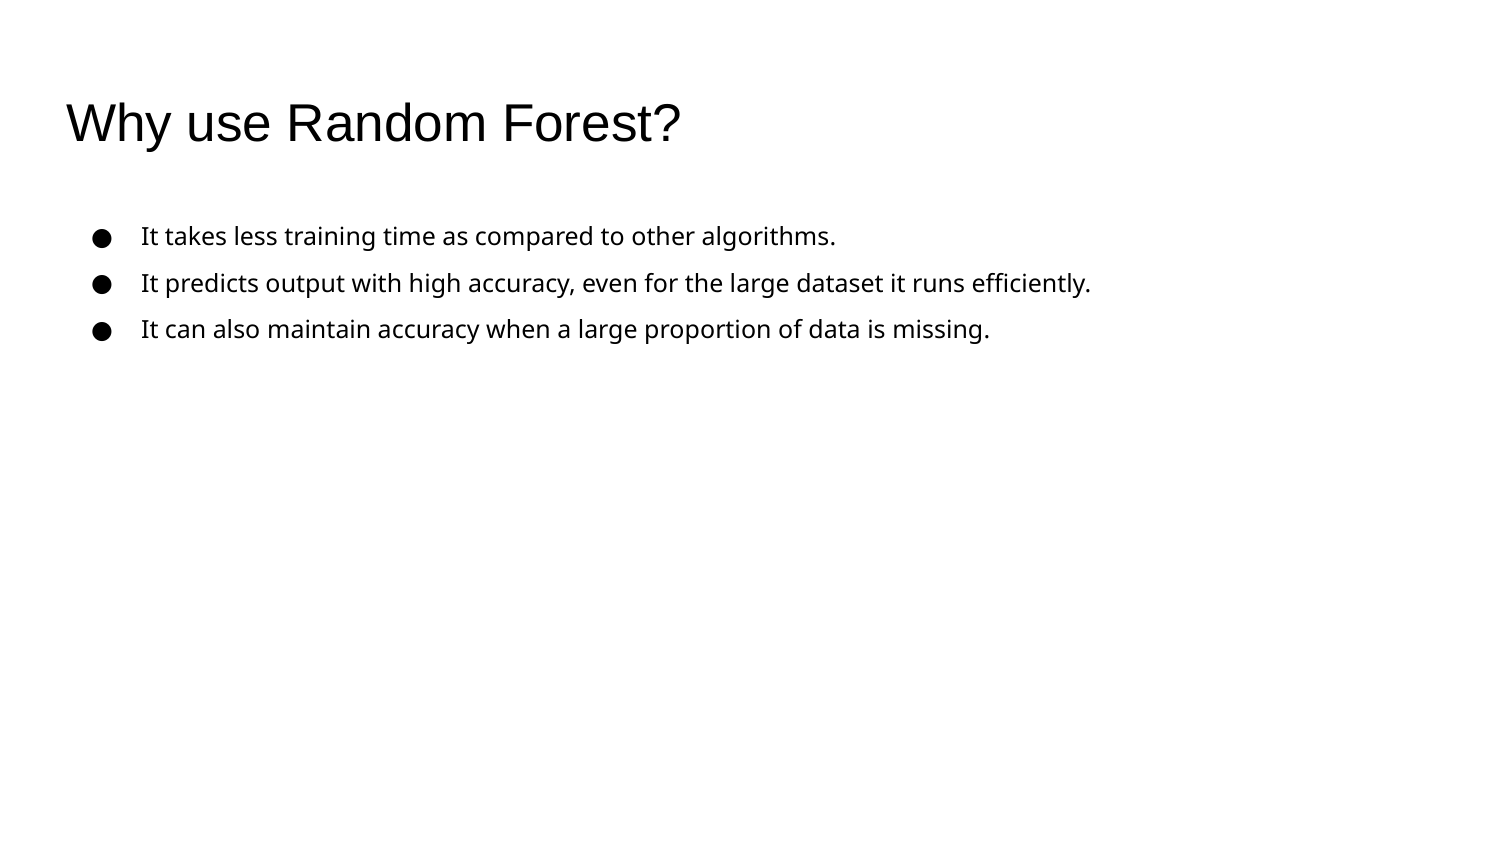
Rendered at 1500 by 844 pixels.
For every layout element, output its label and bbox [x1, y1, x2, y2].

list [51, 189, 1449, 750]
title [51, 72, 1449, 167]
